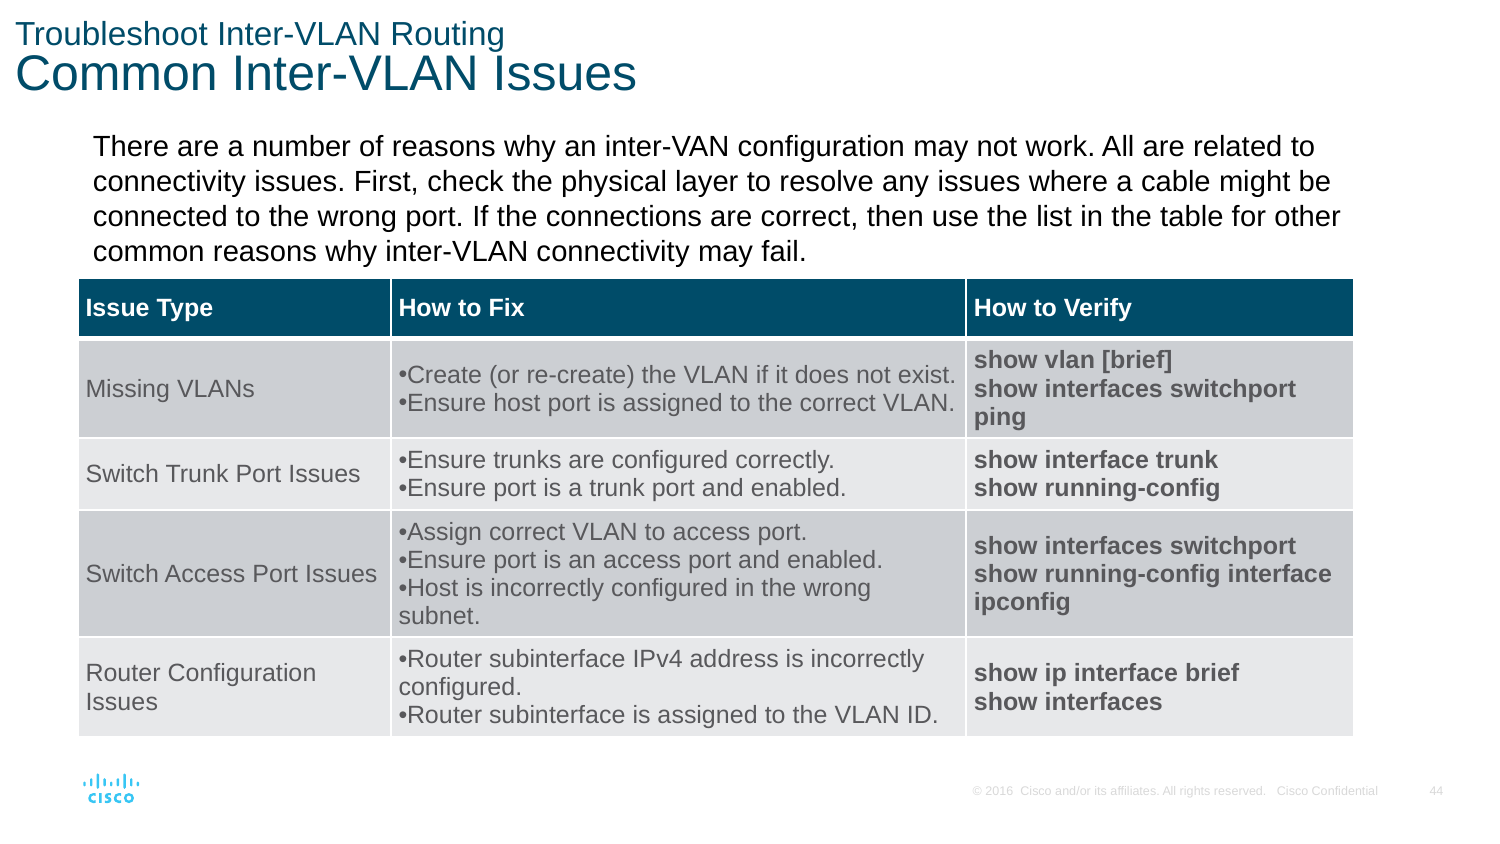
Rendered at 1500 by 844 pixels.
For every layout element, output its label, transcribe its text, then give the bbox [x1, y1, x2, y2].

table_cell Create (or re-create) the VLAN if it does not exist. Ensure host port is assigned to the correct VLAN. [392, 341, 965, 437]
title Troubleshoot Inter-VLAN Routing Common Inter-VLAN Issues [0, 0, 1369, 121]
table_header How to Fix [392, 279, 965, 336]
table_header How to Verify [967, 279, 1353, 336]
table_cell show interfaces switchport show running-config interface ipconfig [967, 511, 1353, 636]
table_cell Router Configuration Issues [79, 638, 390, 736]
table_cell Missing VLANs [79, 341, 390, 437]
table_cell Switch Access Port Issues [79, 511, 390, 636]
table_cell show vlan [brief] show interfaces switchport ping [967, 341, 1353, 437]
list There are a number of reasons why an inter-VAN configuration may not work. All are related to connectivity issues. First, check the physical layer to resolve any issues where a cable might be connected to the wrong port. If the connections are correct, then use the list in the table for other common reasons why inter-VLAN connectivity may fail. [77, 120, 1437, 278]
table_header Issue Type [79, 279, 390, 336]
table_cell show interface trunk show running-config [967, 439, 1353, 509]
table_cell Switch Trunk Port Issues [79, 439, 390, 509]
table_cell show ip interface brief show interfaces [967, 638, 1353, 736]
table_cell Assign correct VLAN to access port. Ensure port is an access port and enabled. Host is incorrectly configured in the wrong subnet. [392, 511, 965, 636]
table_cell Ensure trunks are configured correctly. Ensure port is a trunk port and enabled. [392, 439, 965, 509]
table_cell Router subinterface IPv4 address is incorrectly configured. Router subinterface is assigned to the VLAN ID. [392, 638, 965, 736]
